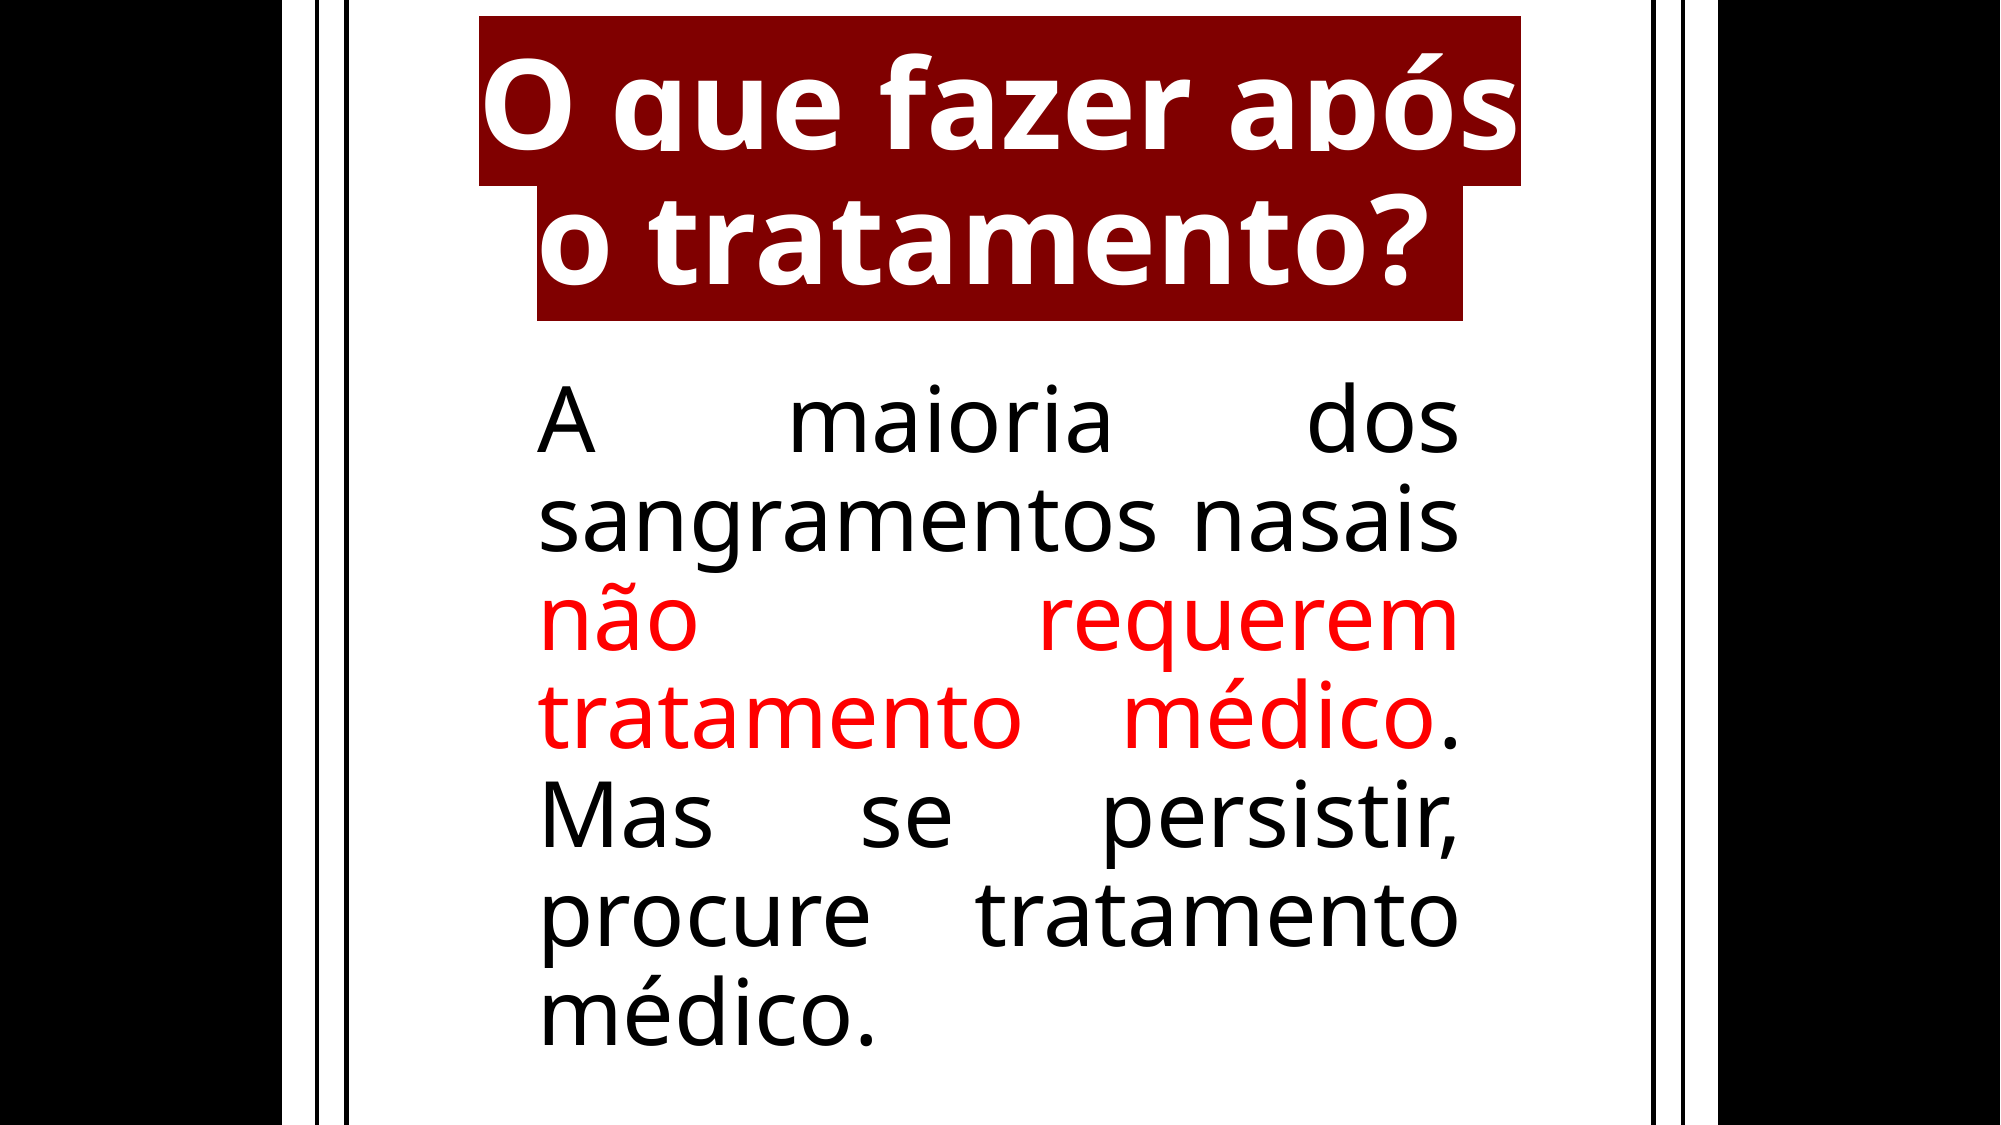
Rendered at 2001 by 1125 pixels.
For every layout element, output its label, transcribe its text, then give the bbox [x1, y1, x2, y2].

subtitle A maioria dos sangramentos nasais não requerem tratamento médico. Mas se persistir, procure tratamento médico. [522, 352, 1478, 1086]
text_box [0, 0, 282, 1125]
title O que fazer após o tratamento? [432, 0, 1568, 353]
text_box [1718, 0, 2000, 1125]
